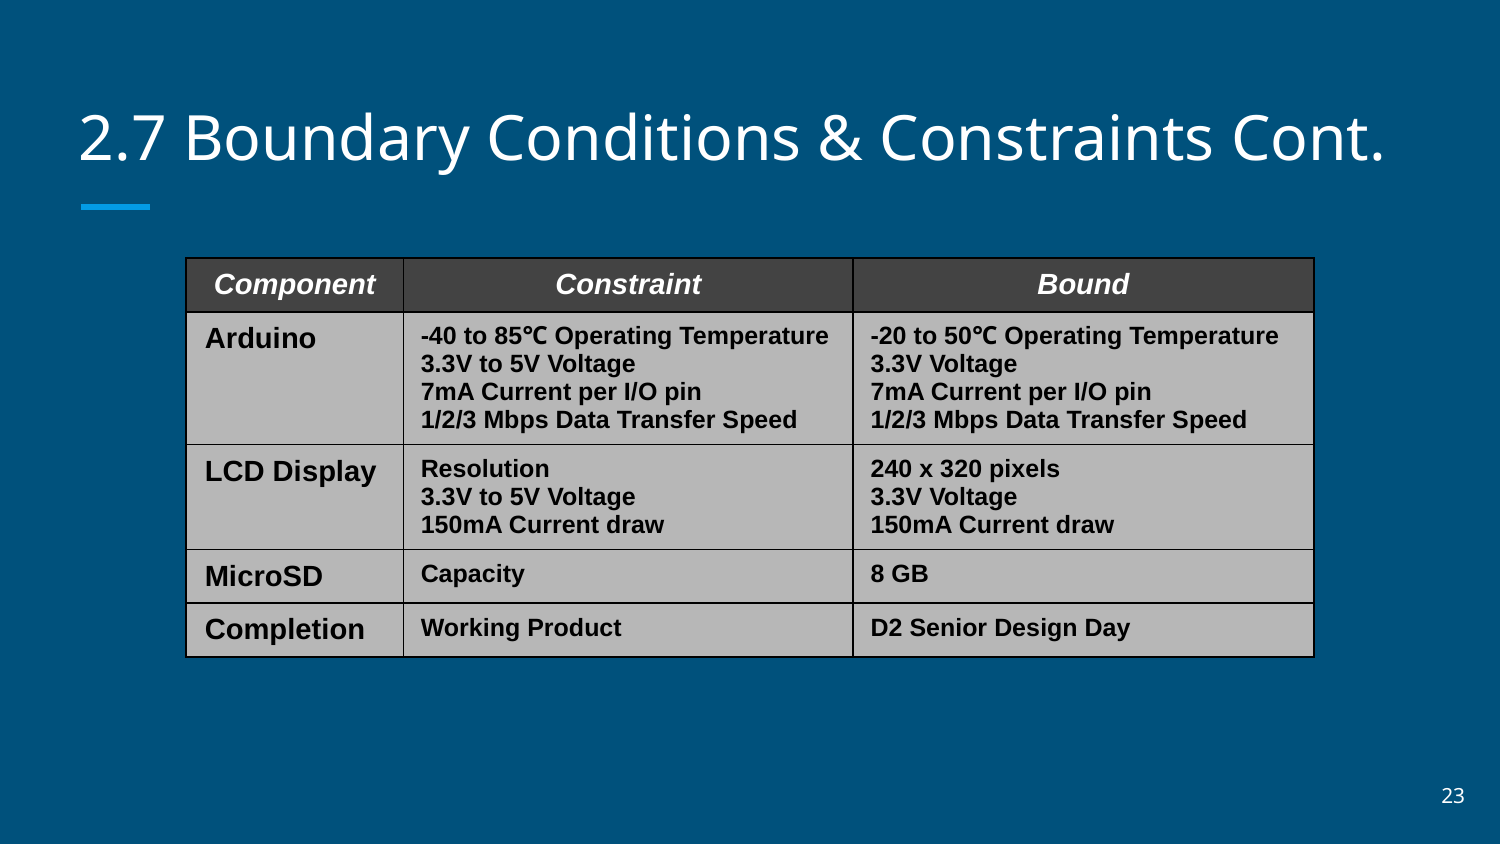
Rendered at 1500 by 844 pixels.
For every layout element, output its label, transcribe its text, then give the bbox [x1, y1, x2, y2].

table_cell 8 GB [854, 550, 1313, 602]
table_cell -40 to 85℃ Operating Temperature 3.3V to 5V Voltage 7mA Current per I/O pin 1/2/3 Mbps Data Transfer Speed [404, 313, 852, 444]
slide_number 23 [1389, 764, 1480, 830]
table_cell D2 Senior Design Day [854, 604, 1313, 656]
table_cell Completion [187, 604, 403, 656]
table_cell Capacity [404, 550, 852, 602]
table_header Bound [854, 259, 1313, 311]
table_cell Working Product [404, 604, 852, 656]
table_cell Arduino [187, 313, 403, 444]
table_header Component [187, 259, 403, 311]
table_cell Resolution 3.3V to 5V Voltage 150mA Current draw [404, 445, 852, 549]
table_cell -20 to 50℃ Operating Temperature 3.3V Voltage 7mA Current per I/O pin 1/2/3 Mbps Data Transfer Speed [854, 313, 1313, 444]
table_cell 240 x 320 pixels 3.3V Voltage 150mA Current draw [854, 445, 1313, 549]
table_header Constraint [404, 259, 852, 311]
title 2.7 Boundary Conditions & Constraints Cont. [63, 75, 1437, 188]
table_cell MicroSD [187, 550, 403, 602]
table_cell LCD Display [187, 445, 403, 549]
